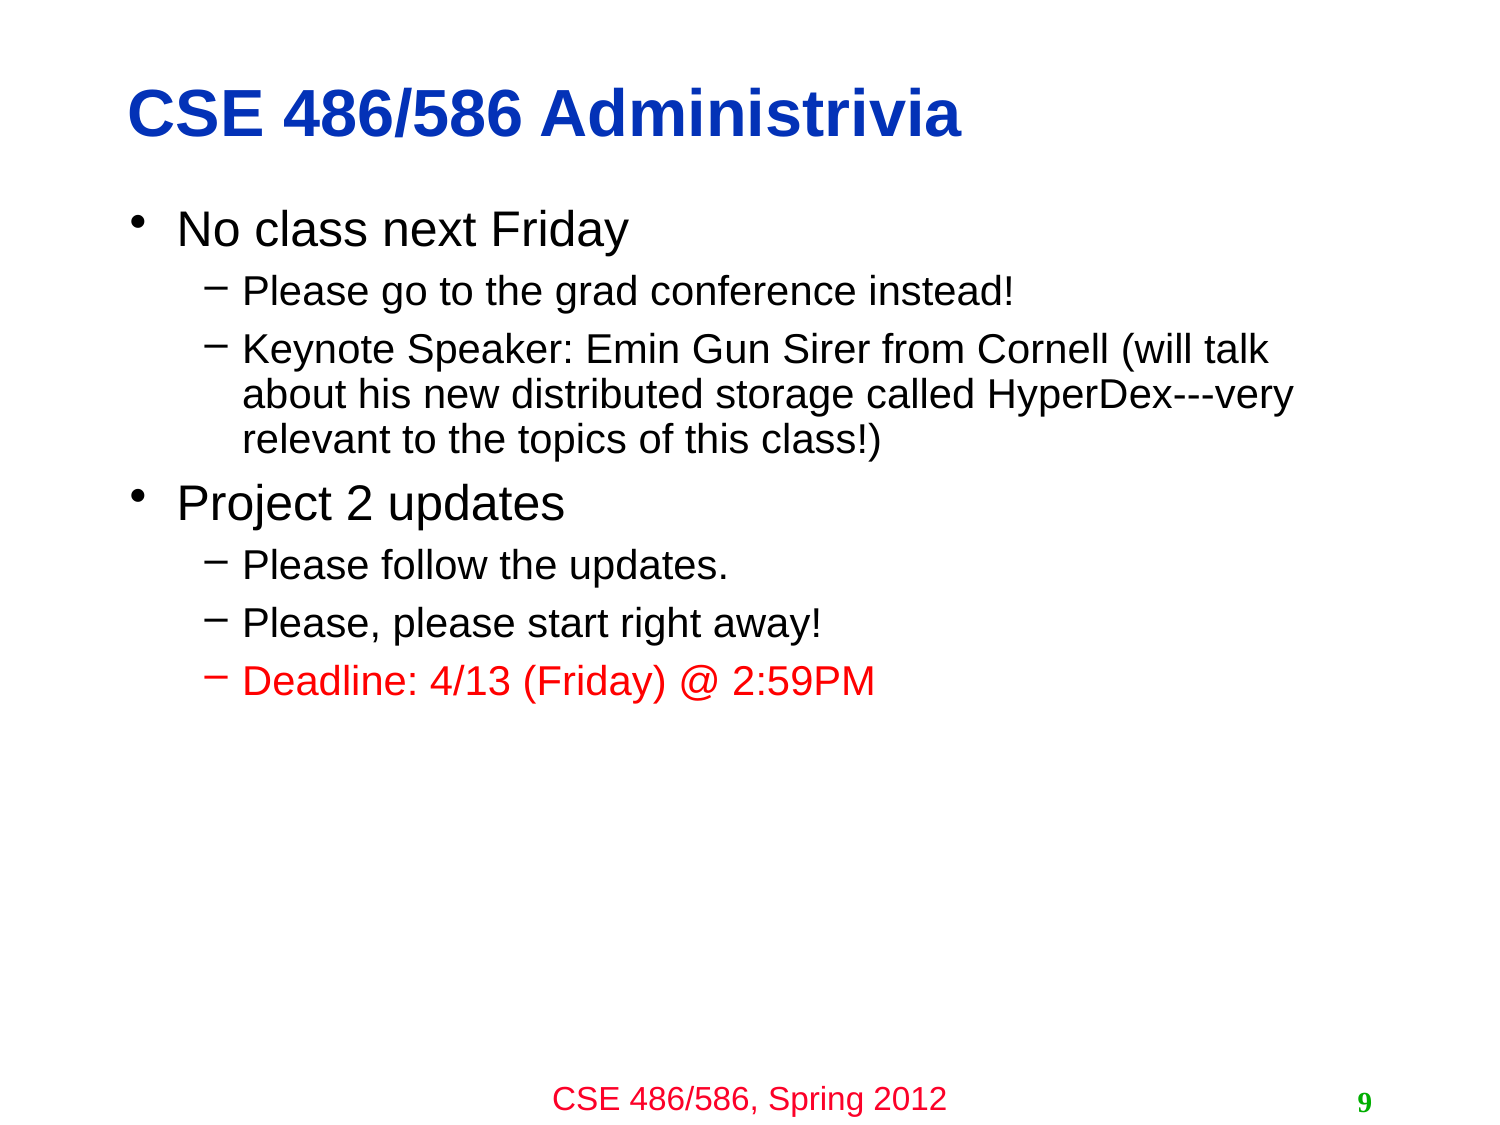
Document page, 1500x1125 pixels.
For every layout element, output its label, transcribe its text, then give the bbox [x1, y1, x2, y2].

title CSE 486/586 Administrivia [112, 53, 1310, 176]
slide_number 9 [1074, 1076, 1388, 1125]
list No class next Friday Please go to the grad conference instead! Keynote Speaker: Emin Gun Sirer from Cornell (will talk about his new distributed storage called HyperDex---very relevant to the topics of this class!) Project 2 updates Please follow the updates. Please, please start right away! Deadline: 4/13 (Friday) @ 2:59PM [114, 195, 1376, 1005]
